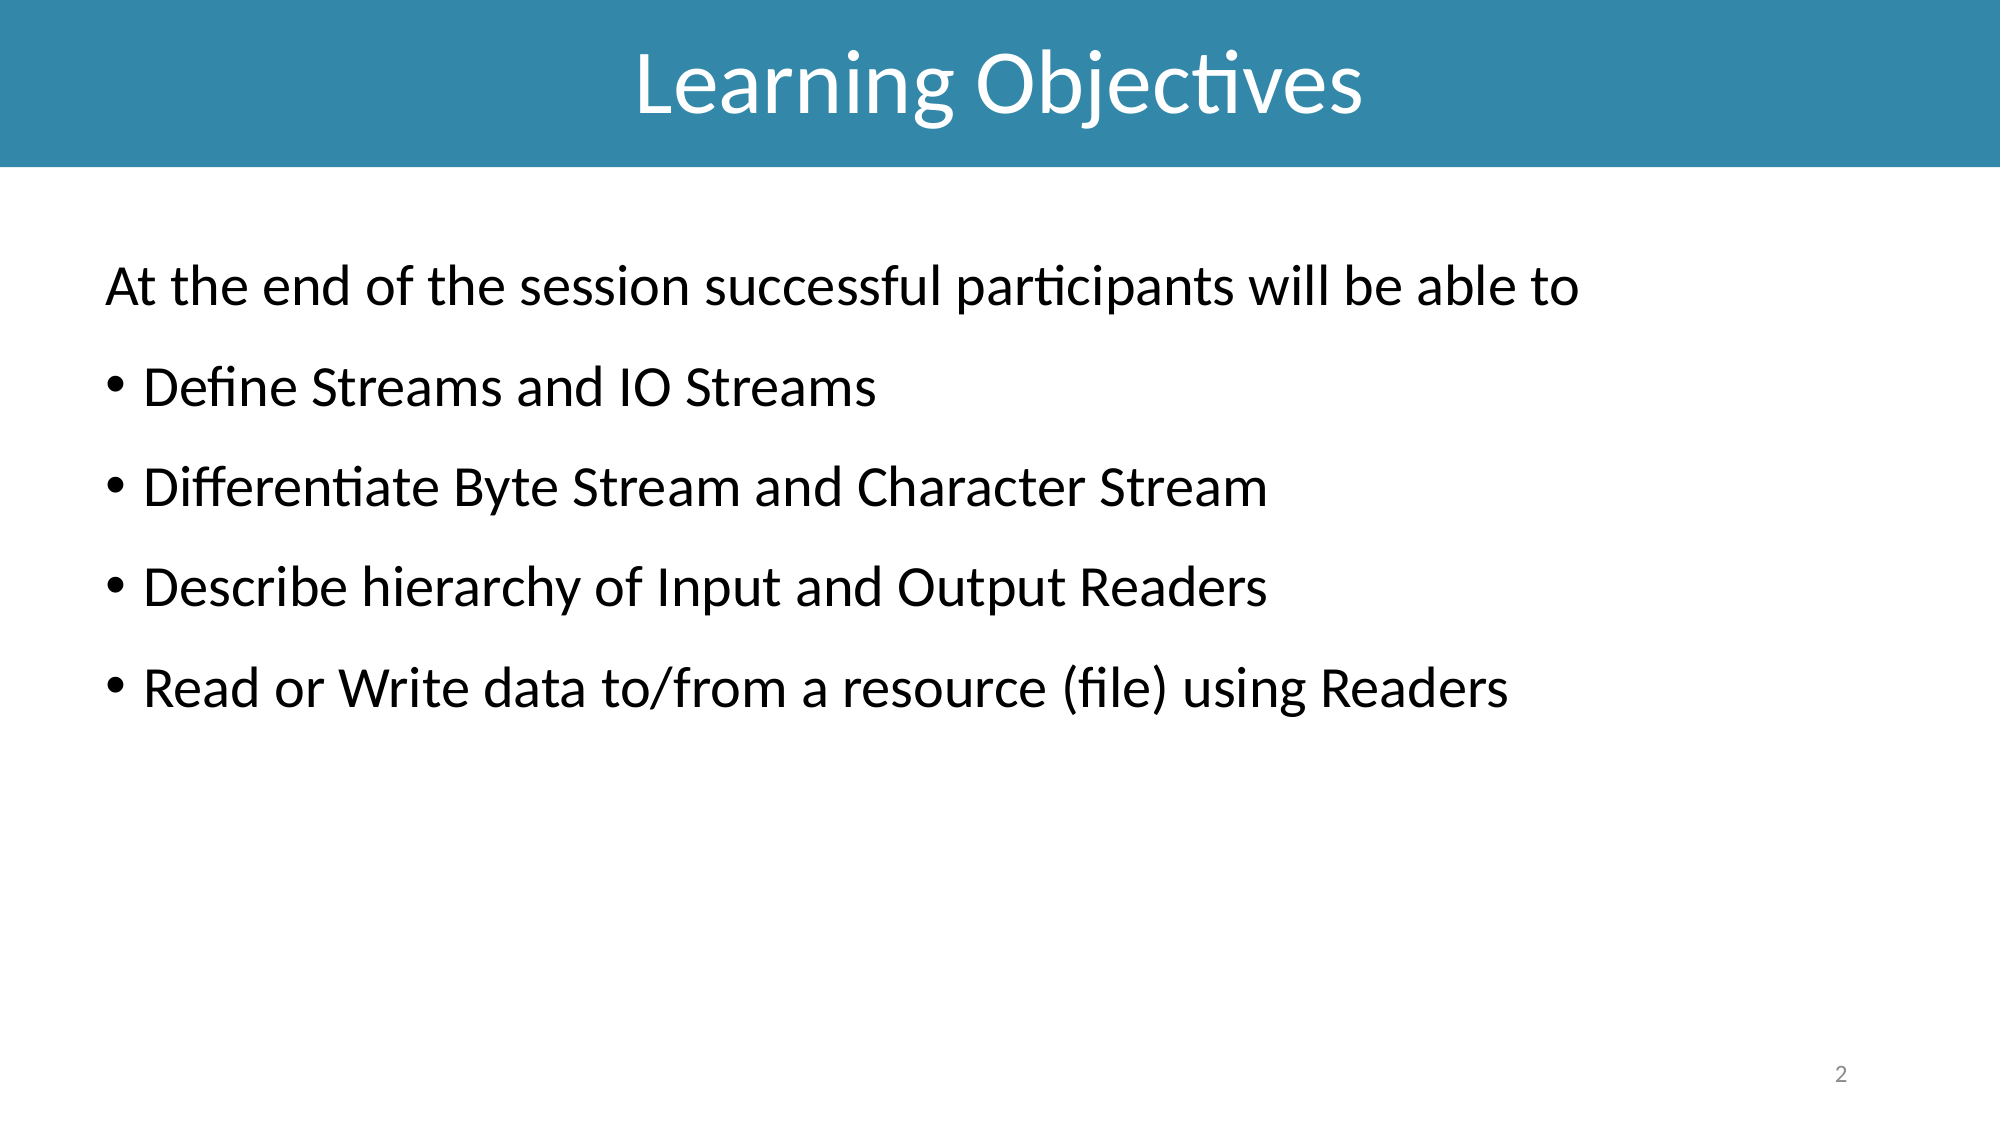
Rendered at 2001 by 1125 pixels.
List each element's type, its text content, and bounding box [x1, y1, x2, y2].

title Learning Objectives [0, 0, 2000, 168]
slide_number 2 [1412, 1042, 1863, 1103]
list At the end of the session successful participants will be able to Define Streams and IO Streams Differentiate Byte Stream and Character Stream Describe hierarchy of Input and Output Readers Read or Write data to/from a resource (file) using Readers [90, 247, 1897, 962]
